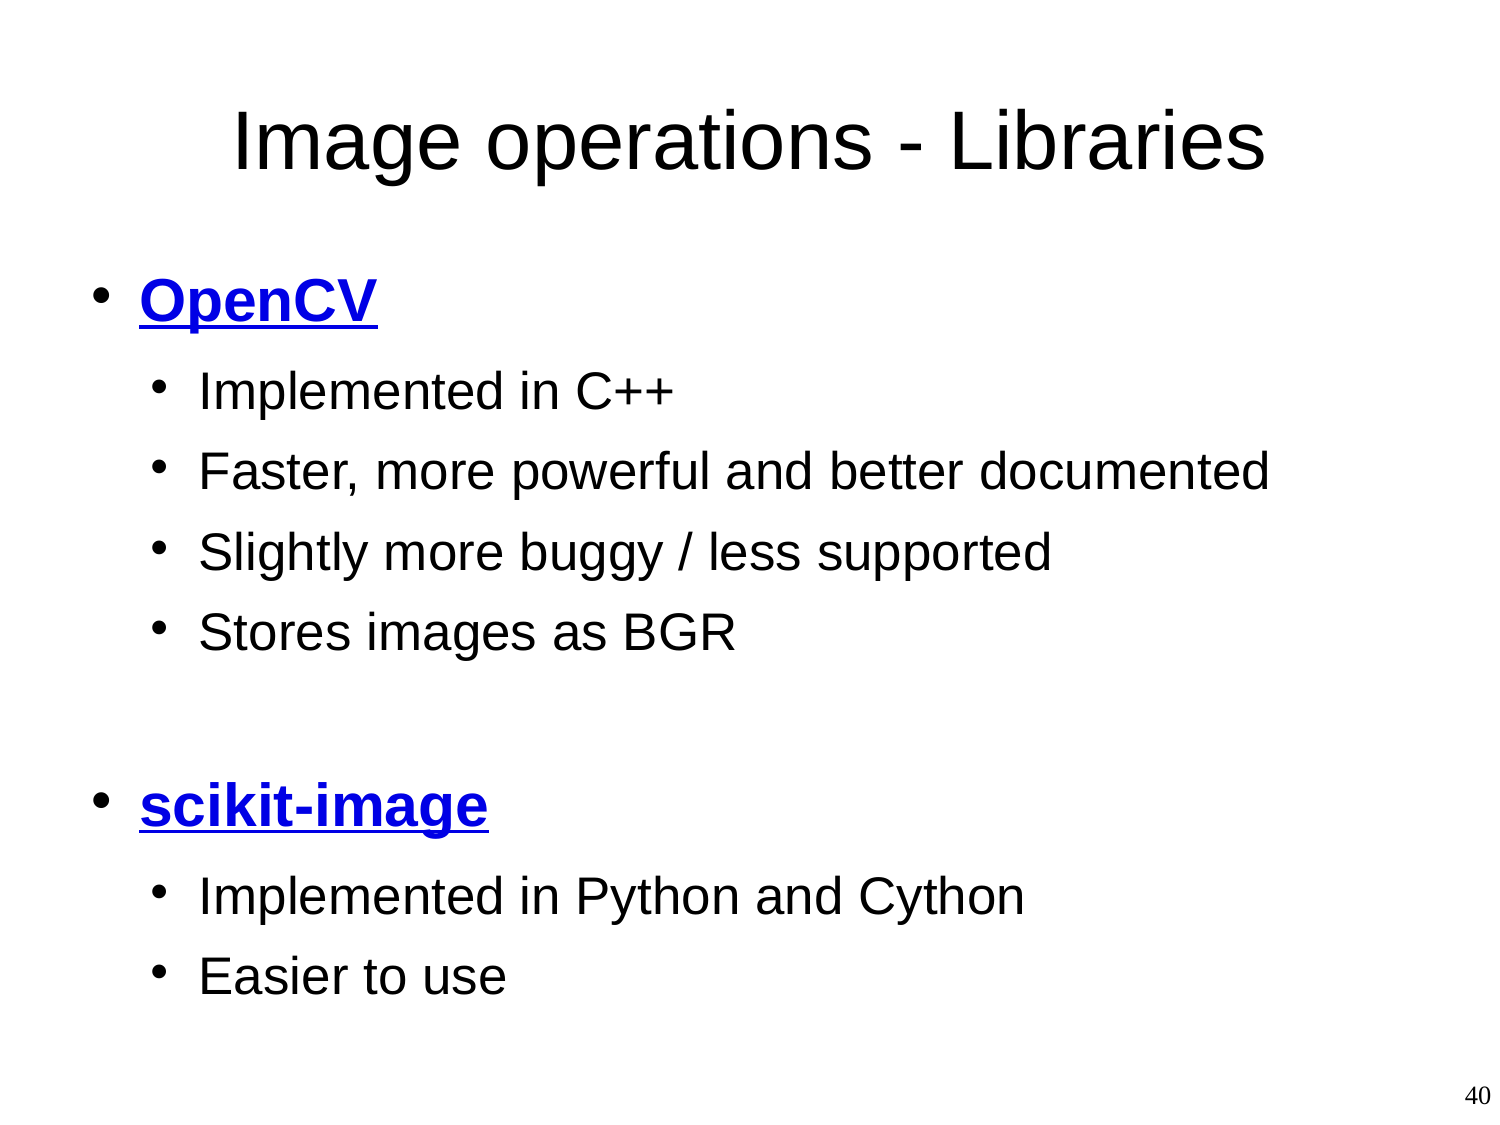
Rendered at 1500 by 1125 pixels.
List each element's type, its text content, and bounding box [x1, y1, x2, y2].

list OpenCV Implemented in C++ Faster, more powerful and better documented Slightly more buggy / less supported Stores images as BGR scikit-image Implemented in Python and Cython Easier to use [74, 263, 1425, 1069]
title Image operations - Libraries [74, 44, 1425, 233]
slide_number 40 [1142, 1080, 1492, 1123]
